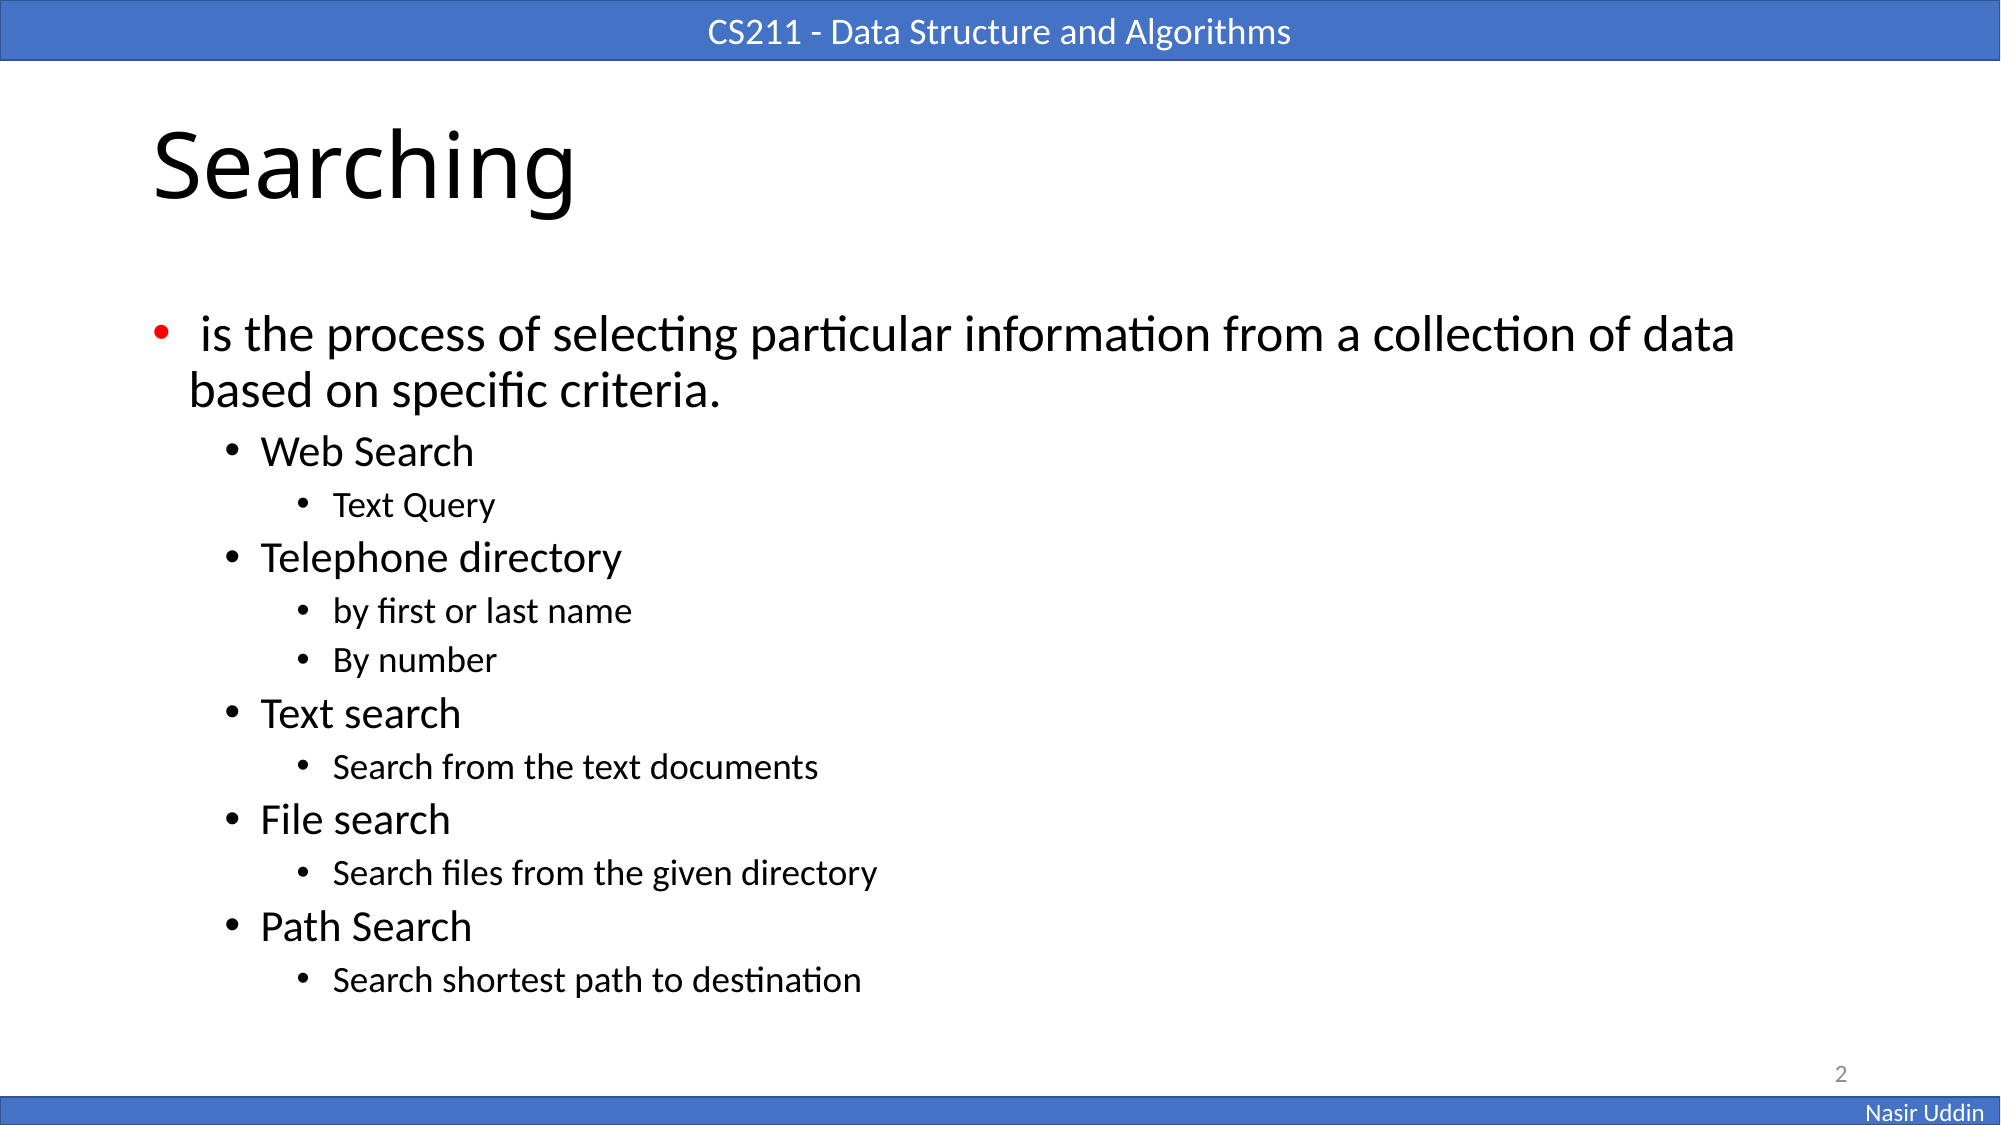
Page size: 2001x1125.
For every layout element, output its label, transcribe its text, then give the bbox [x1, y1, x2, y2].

title Searching [137, 59, 1863, 278]
slide_number 2 [1412, 1042, 1863, 1103]
